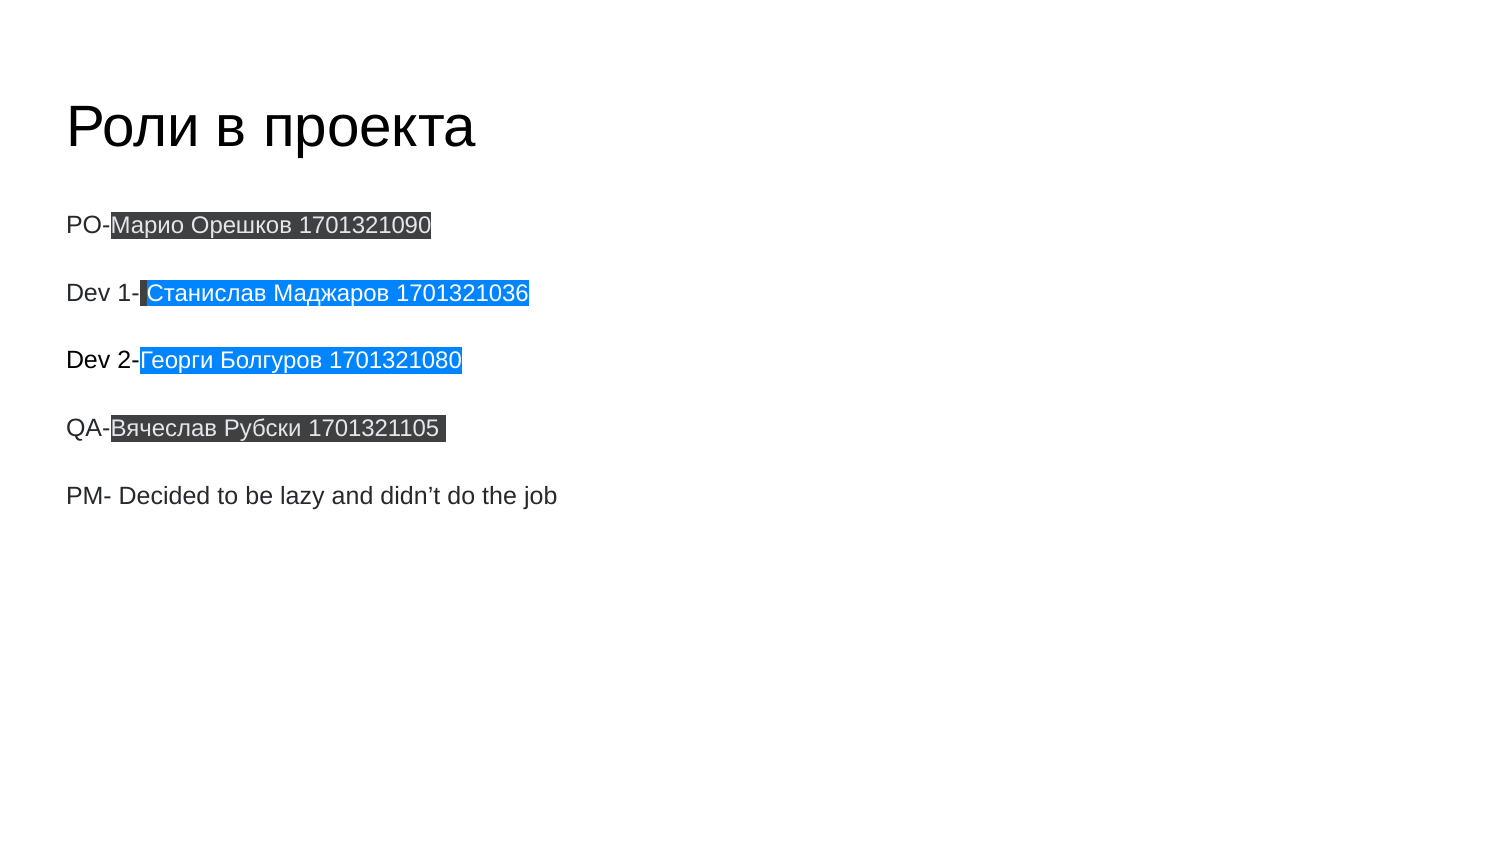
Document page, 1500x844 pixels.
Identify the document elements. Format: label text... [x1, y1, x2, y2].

title Роли в проекта [51, 72, 1449, 167]
list PO-Марио Орешков 1701321090 Dev 1- Станислав Маджаров 1701321036 Dev 2-Георги Болгуров 1701321080 QA-Вячеслав Рубски 1701321105 PM- Decided to be lazy and didn’t do the job [51, 189, 1449, 750]
